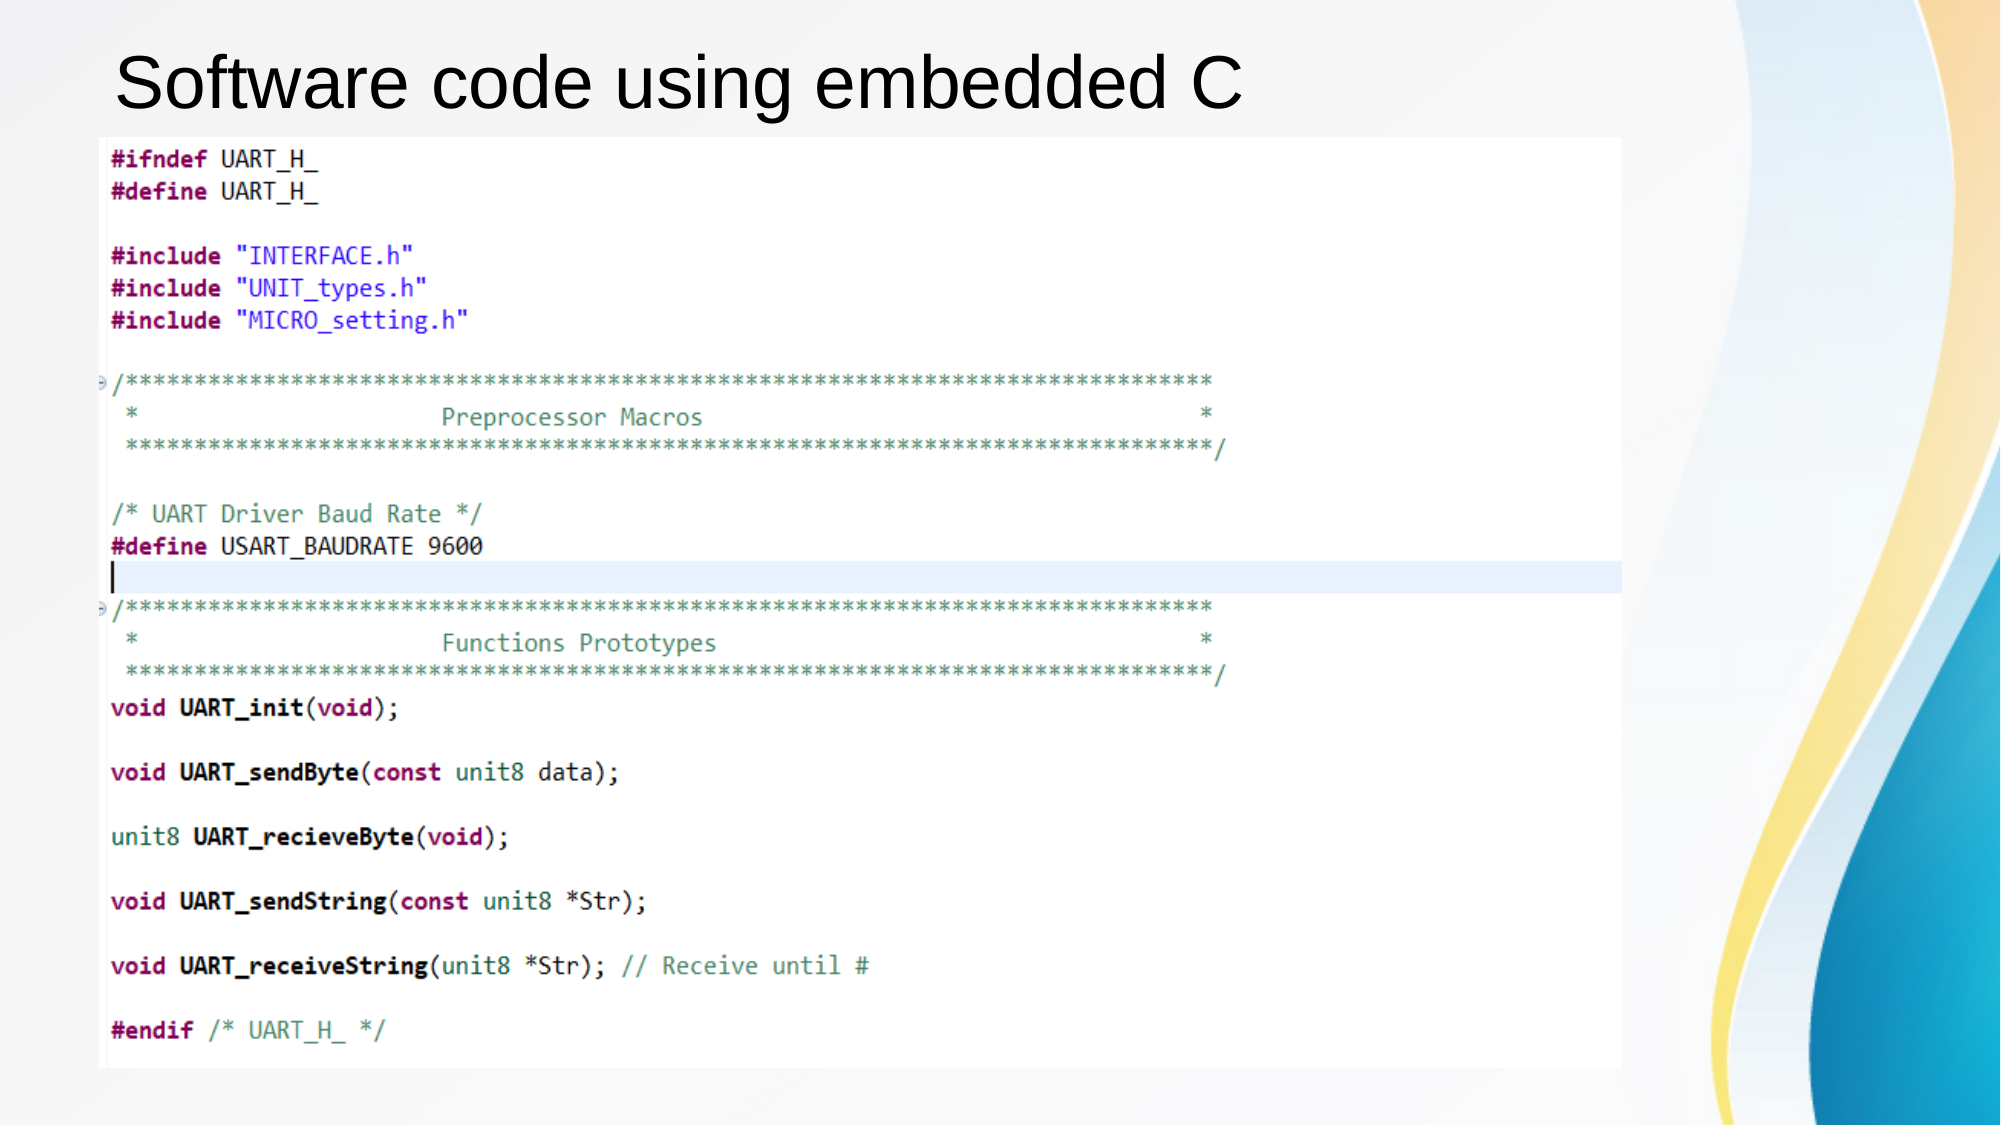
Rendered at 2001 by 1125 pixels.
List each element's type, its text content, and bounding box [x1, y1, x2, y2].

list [99, 137, 1622, 1068]
picture [0, 0, 2001, 1125]
title Software code using embedded C [99, 30, 1901, 127]
